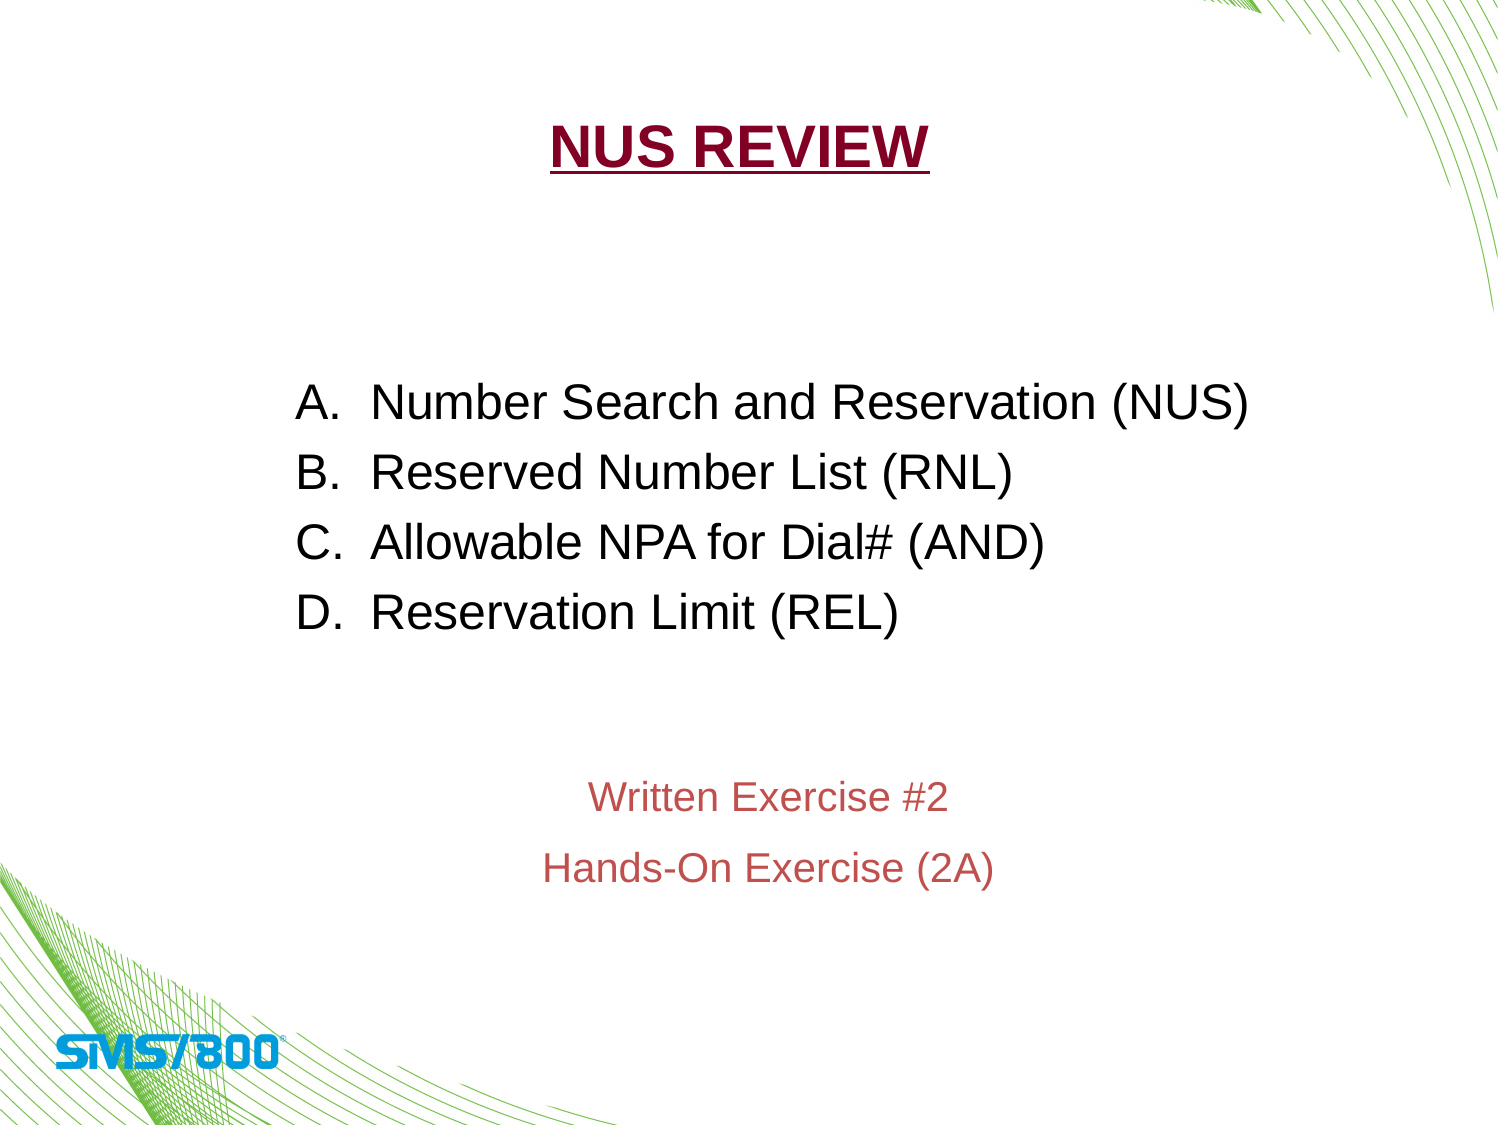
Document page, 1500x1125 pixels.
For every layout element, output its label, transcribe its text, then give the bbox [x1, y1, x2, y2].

text_box Written Exercise #2 Hands-On Exercise (2A) [300, 762, 1238, 899]
picture [0, 0, 1500, 1125]
text_box Number Search and Reservation (NUS) Reserved Number List (RNL) Allowable NPA for Dial# (AND) Reservation Limit (REL) [280, 362, 1266, 648]
title NUS Review [46, 99, 1434, 188]
